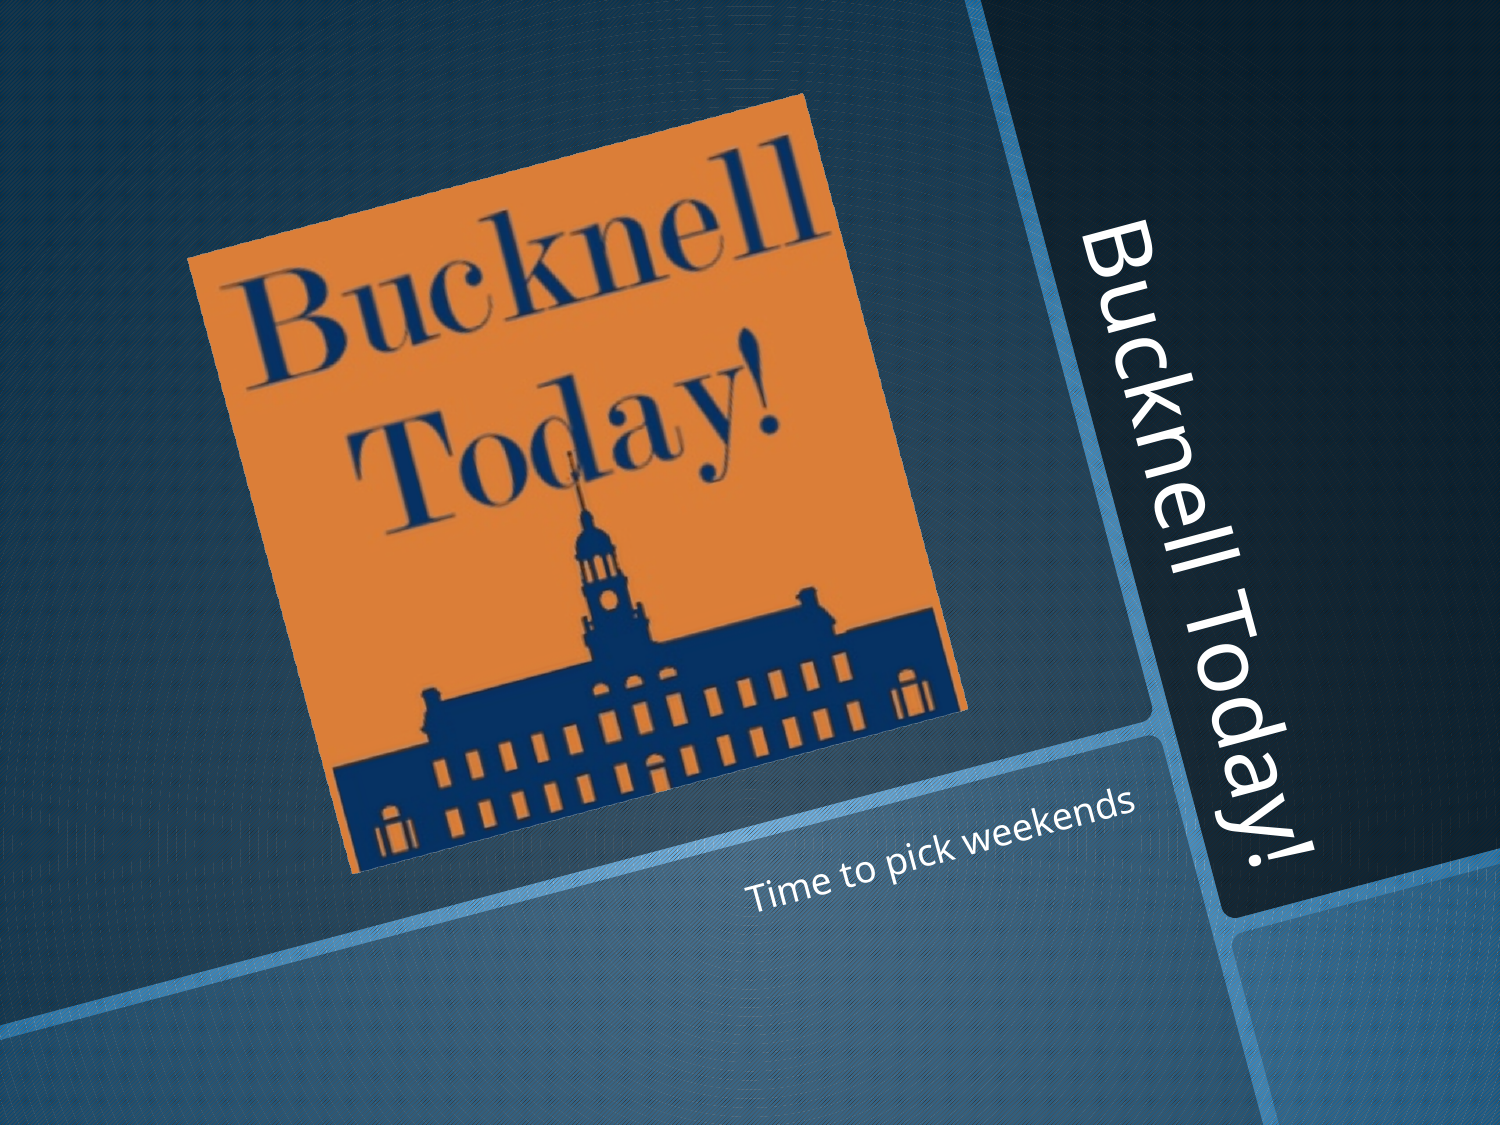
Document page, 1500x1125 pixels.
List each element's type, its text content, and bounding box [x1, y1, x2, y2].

title Bucknell Today! [1028, 71, 1461, 896]
list Time to pick weekends [517, 763, 1183, 1087]
picture [547, 94, 821, 163]
picture [334, 803, 614, 873]
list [138, 163, 1016, 803]
